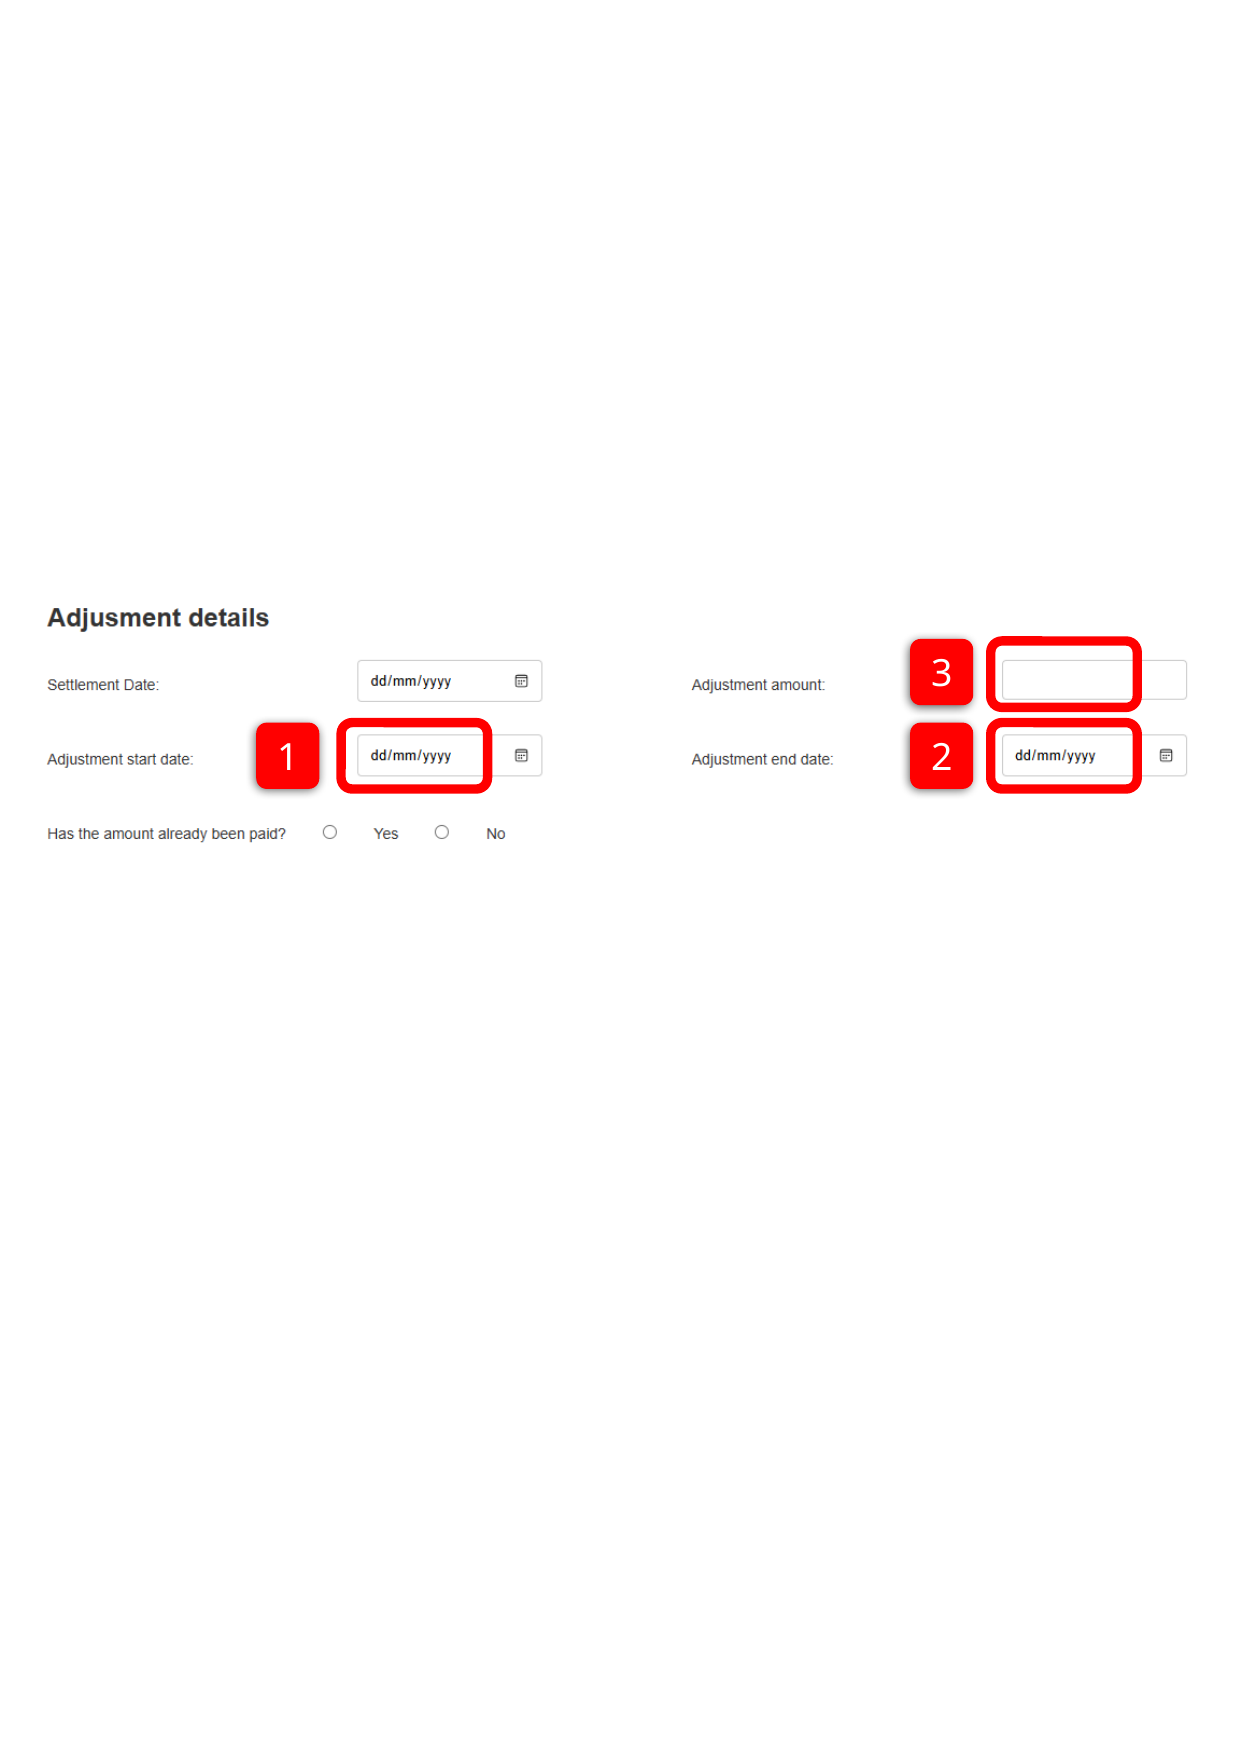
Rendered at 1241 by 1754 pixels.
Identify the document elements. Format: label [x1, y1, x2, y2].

picture [19, 559, 1222, 892]
